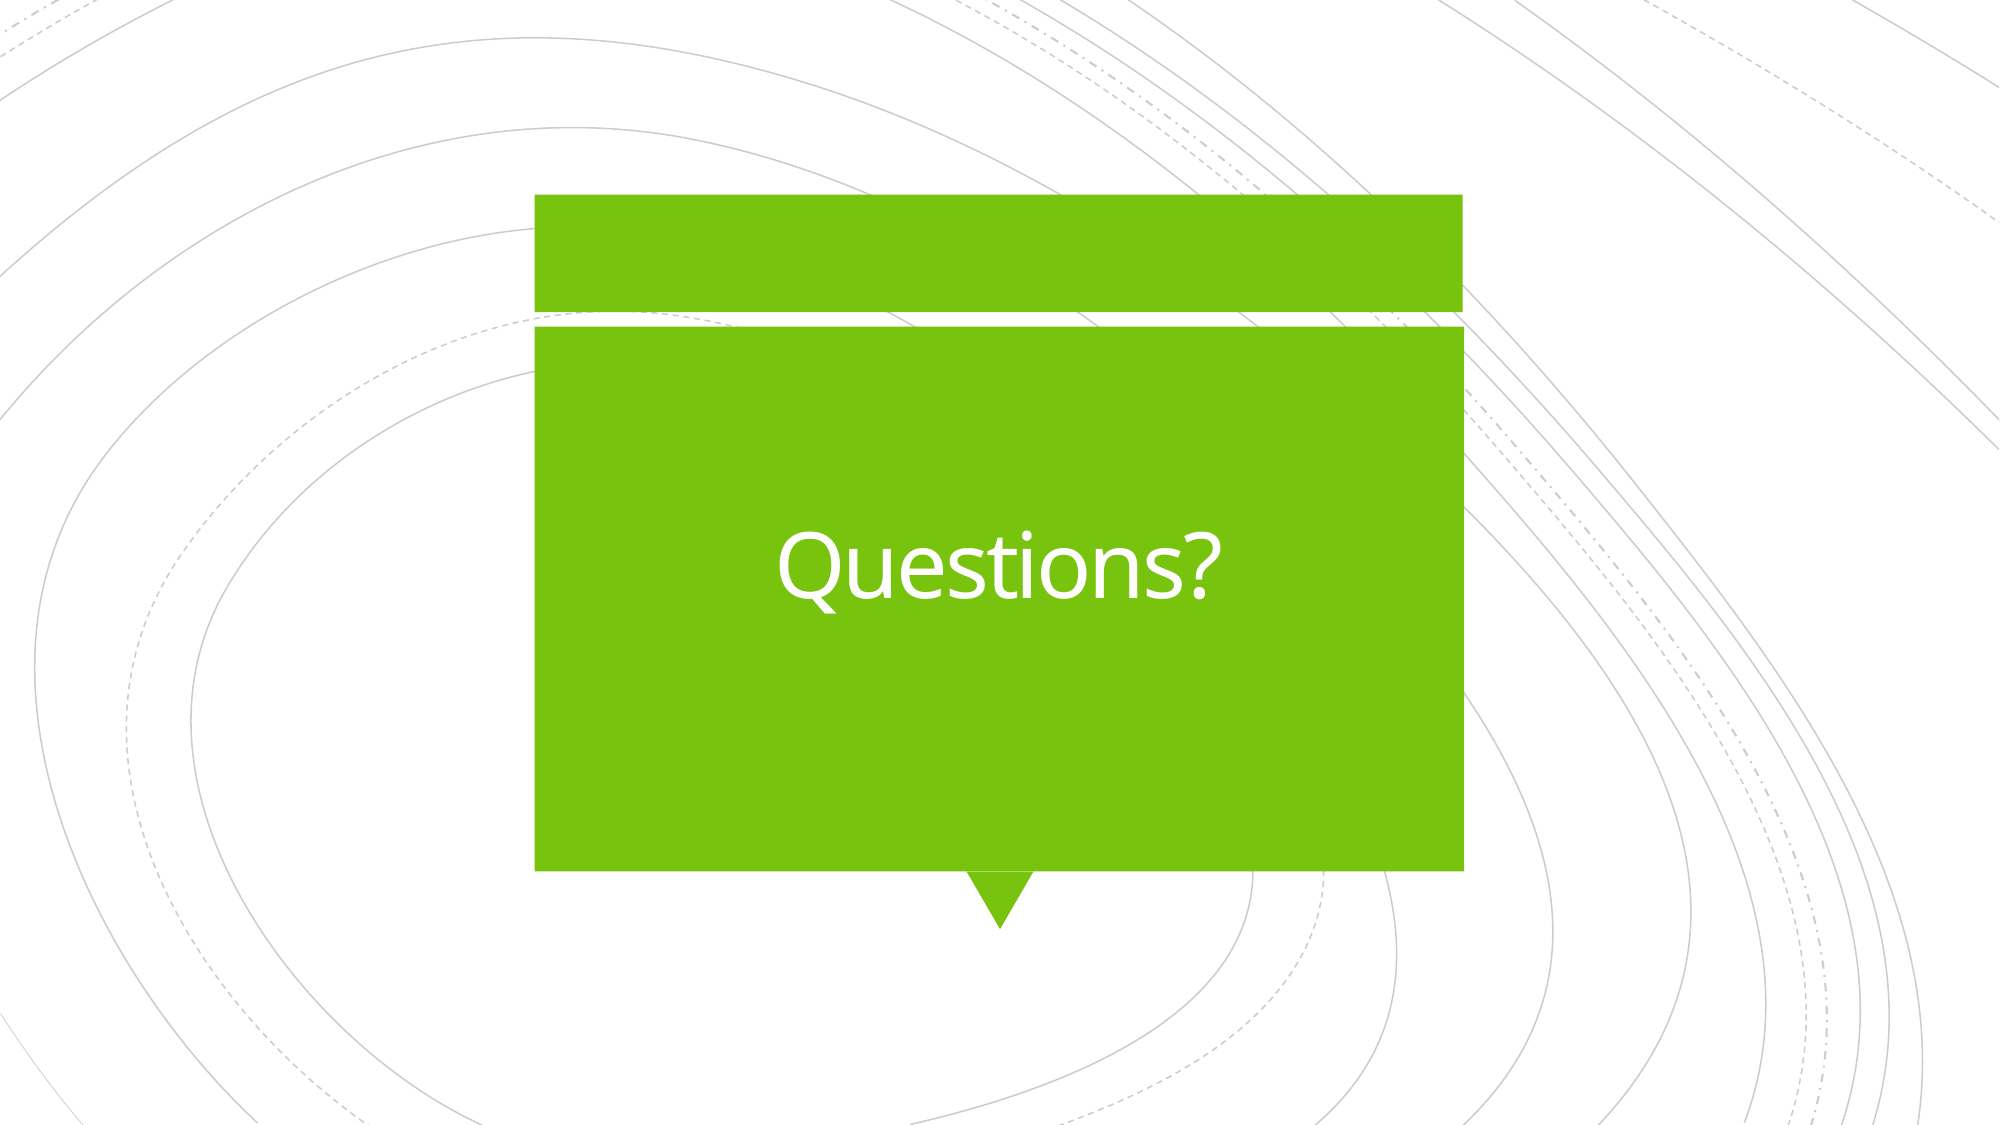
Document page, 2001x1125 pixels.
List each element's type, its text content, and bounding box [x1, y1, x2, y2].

title Questions? [548, 340, 1450, 618]
